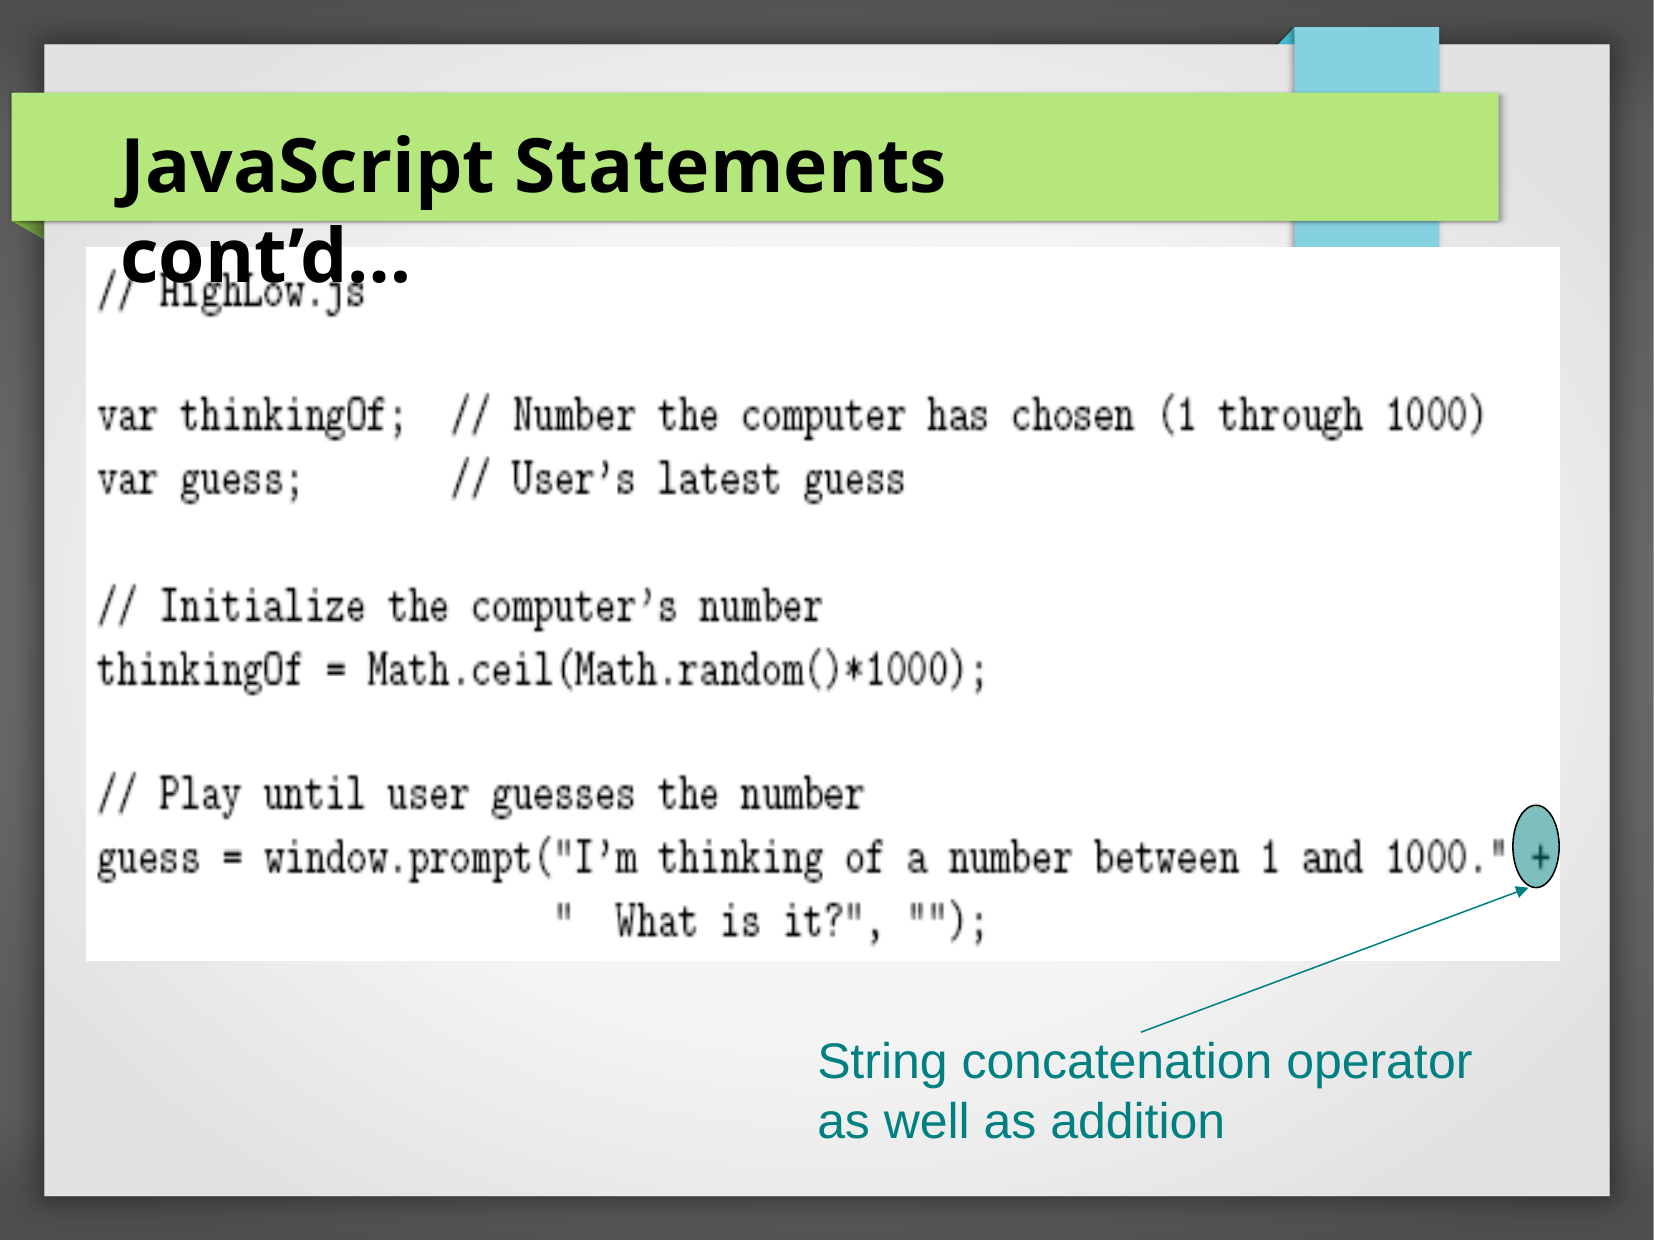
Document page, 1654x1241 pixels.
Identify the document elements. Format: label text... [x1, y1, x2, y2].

text_box JavaScript Statements cont’d… [105, 110, 1178, 213]
picture [0, 0, 1654, 1240]
text_box [1565, 295, 1571, 1015]
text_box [86, 247, 1561, 1157]
text_box [82, 94, 1264, 213]
